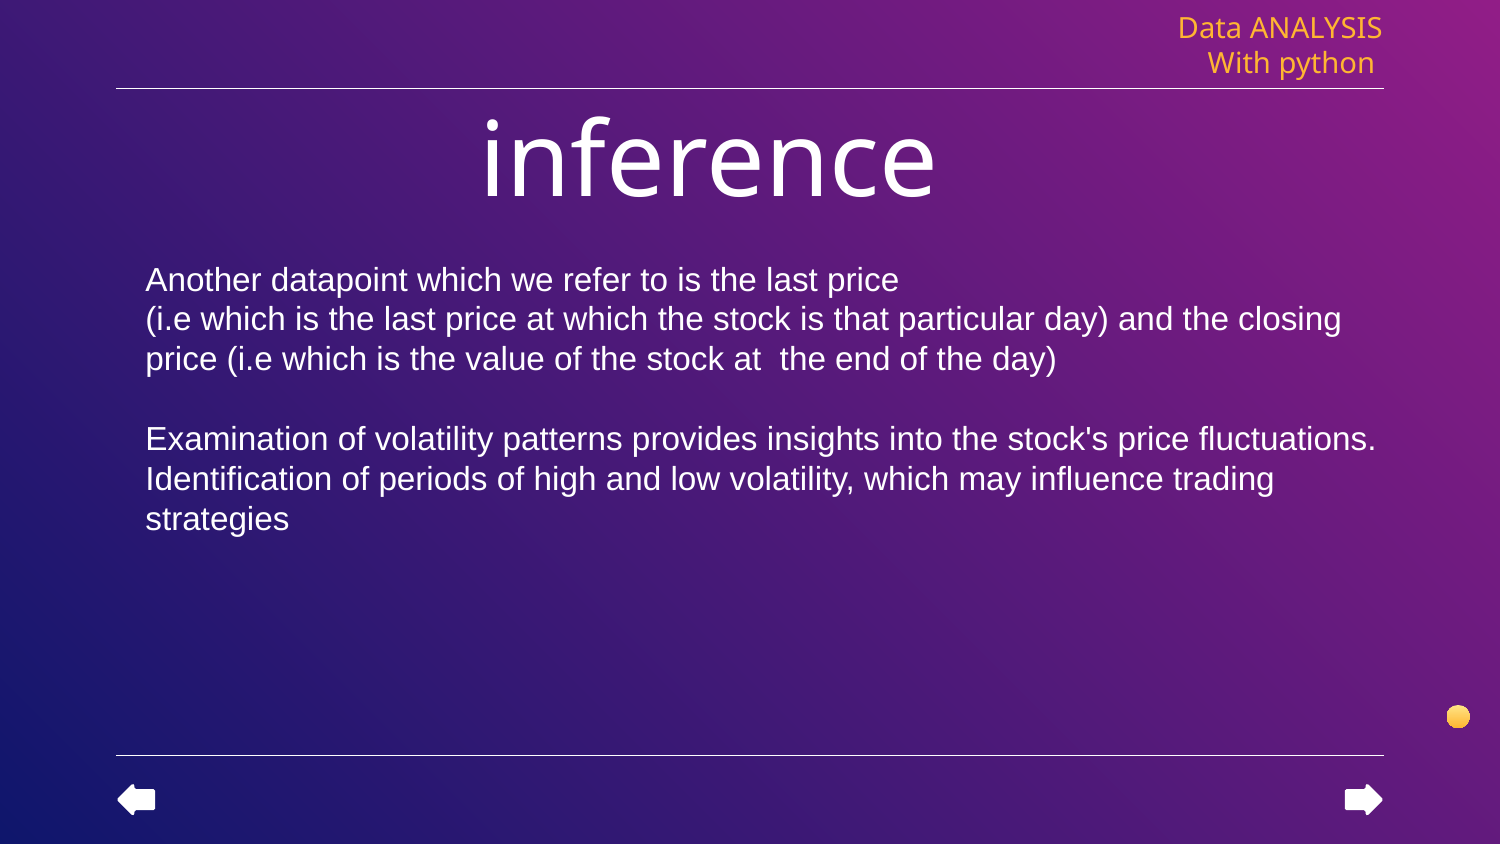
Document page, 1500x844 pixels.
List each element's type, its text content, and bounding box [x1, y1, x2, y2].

text_box [1344, 784, 1383, 816]
text_box [117, 784, 156, 816]
title inference [369, 77, 1049, 194]
text_box Data ANALYSIS With python [1158, 10, 1383, 78]
text_box [1446, 705, 1470, 728]
subtitle Another datapoint which we refer to is the last price (i.e which is the last price at which the stock is that particular day) and the closing price (i.e which is the value of the stock at the end of the day) Examination of volatility patterns provides insights into the stock's price fluctuations. Identification of periods of high and low volatility, which may influence trading strategies [130, 242, 1412, 728]
